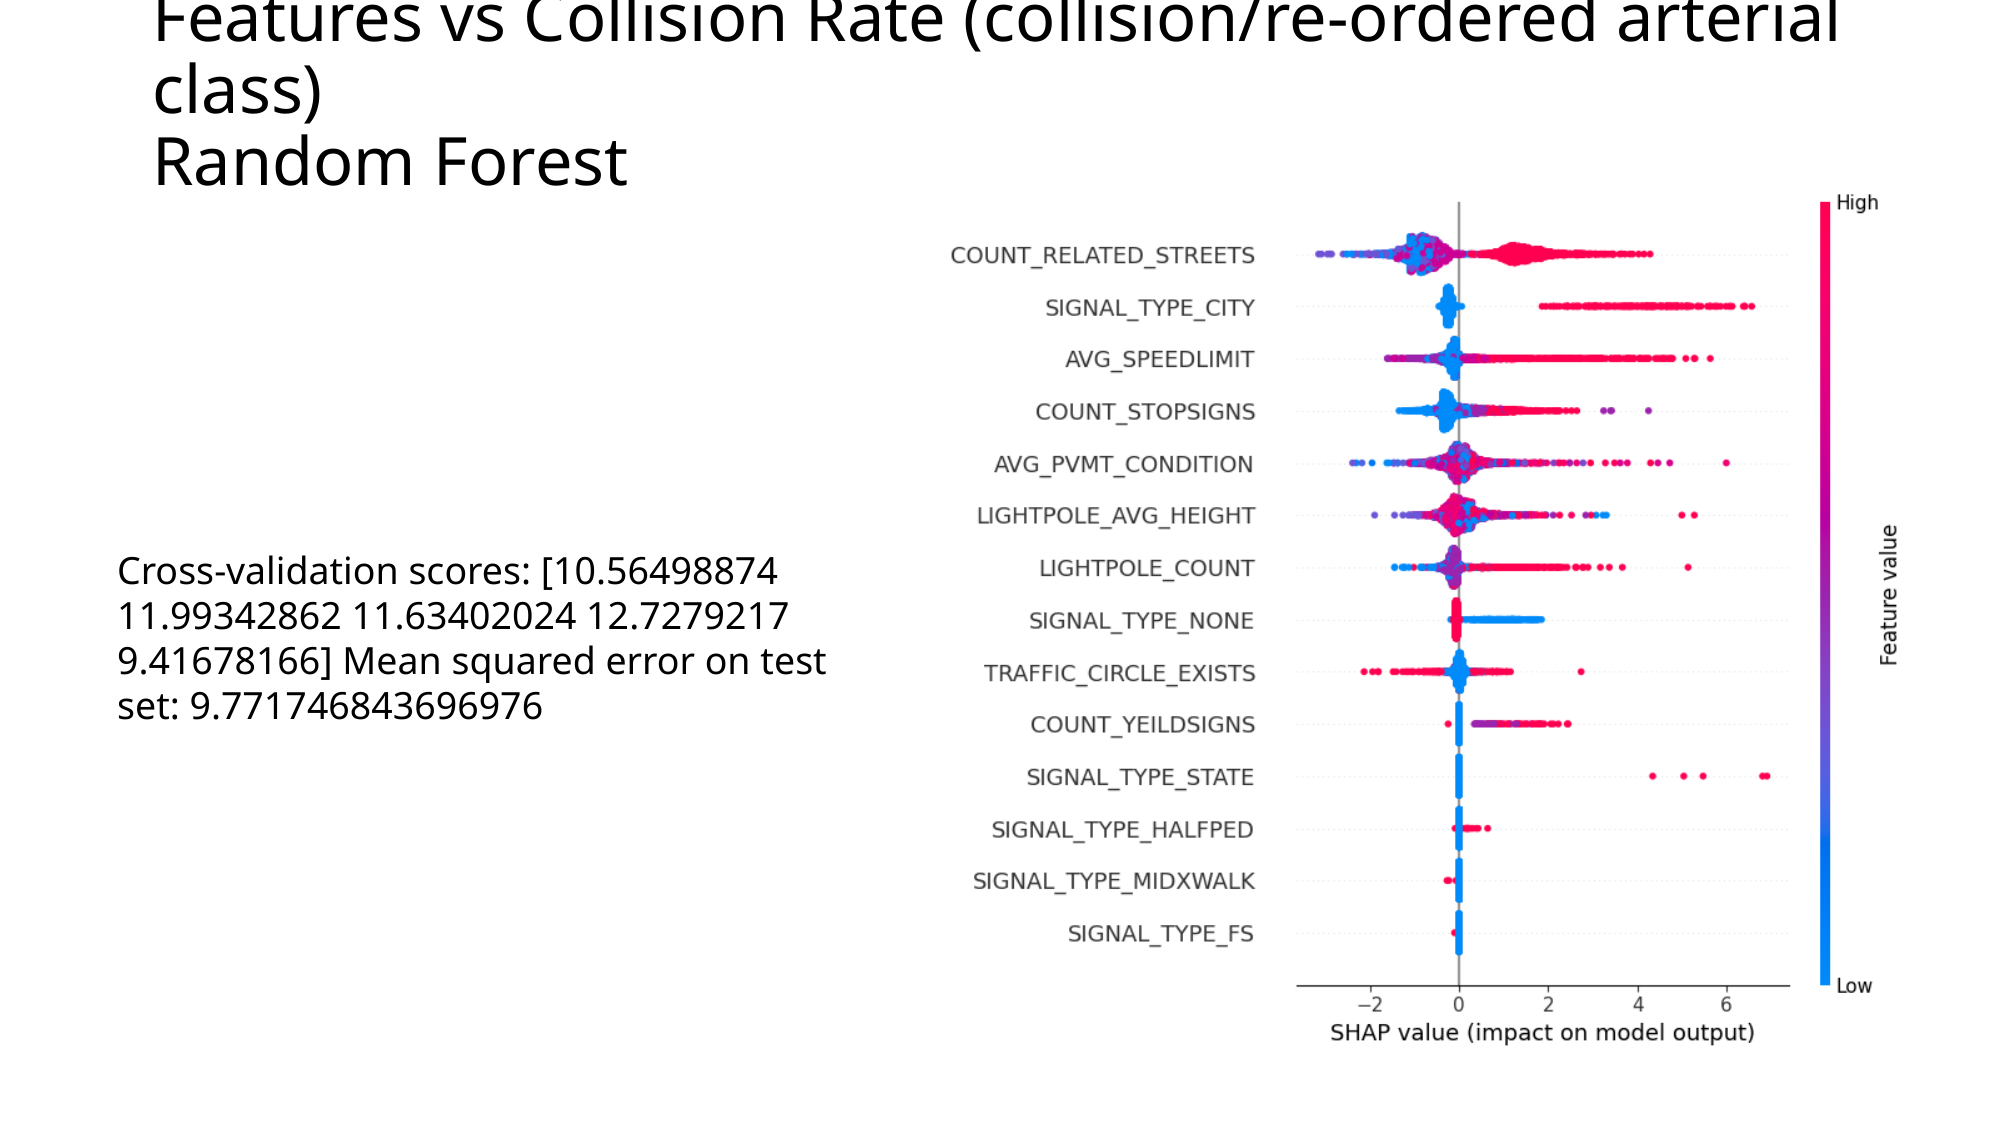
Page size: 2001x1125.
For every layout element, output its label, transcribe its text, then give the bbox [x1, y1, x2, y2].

title Features vs Collision Rate (collision/re-ordered arterial class) Random Forest [137, 38, 1863, 146]
text_box Cross-validation scores: [10.56498874 11.99342862 11.63402024 12.7279217 9.41678166] Mean squared error on test set: 9.771746843696976 [102, 539, 871, 735]
picture [938, 182, 1914, 1058]
